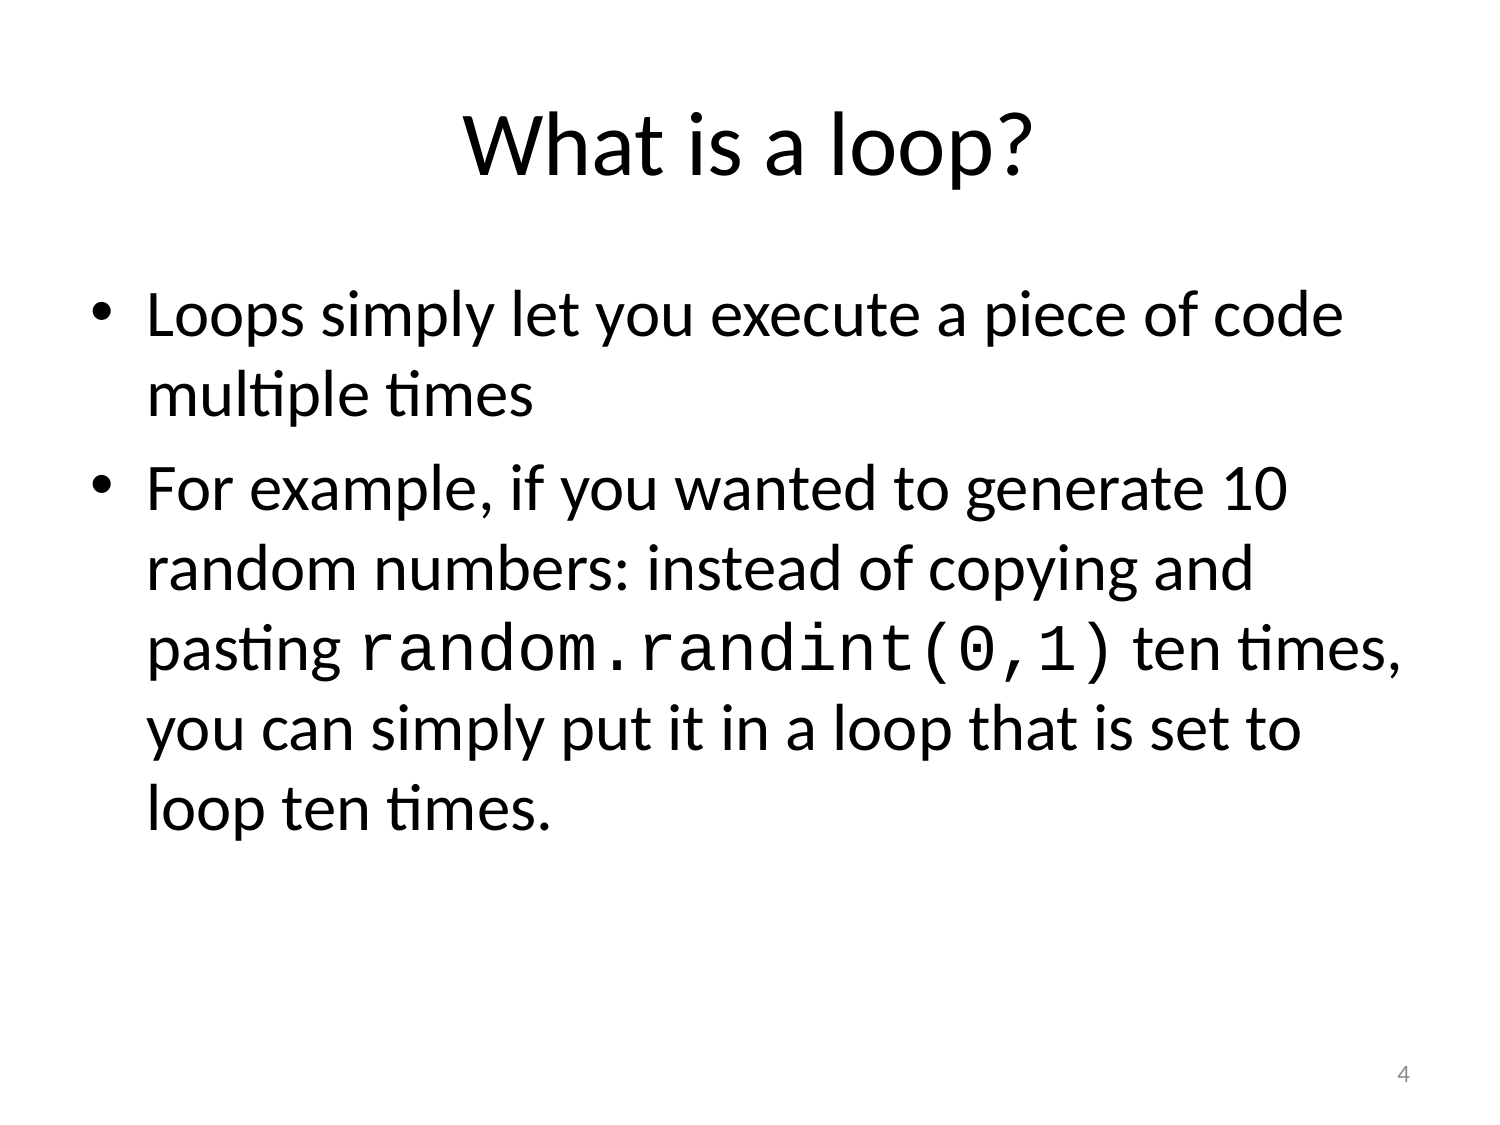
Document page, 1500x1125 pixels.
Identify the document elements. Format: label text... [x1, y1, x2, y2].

slide_number 4 [1074, 1042, 1425, 1103]
title What is a loop? [75, 45, 1425, 233]
list Loops simply let you execute a piece of code multiple times For example, if you wanted to generate 10 random numbers: instead of copying and pasting random.randint(0,1) ten times, you can simply put it in a loop that is set to loop ten times. [75, 262, 1425, 1005]
